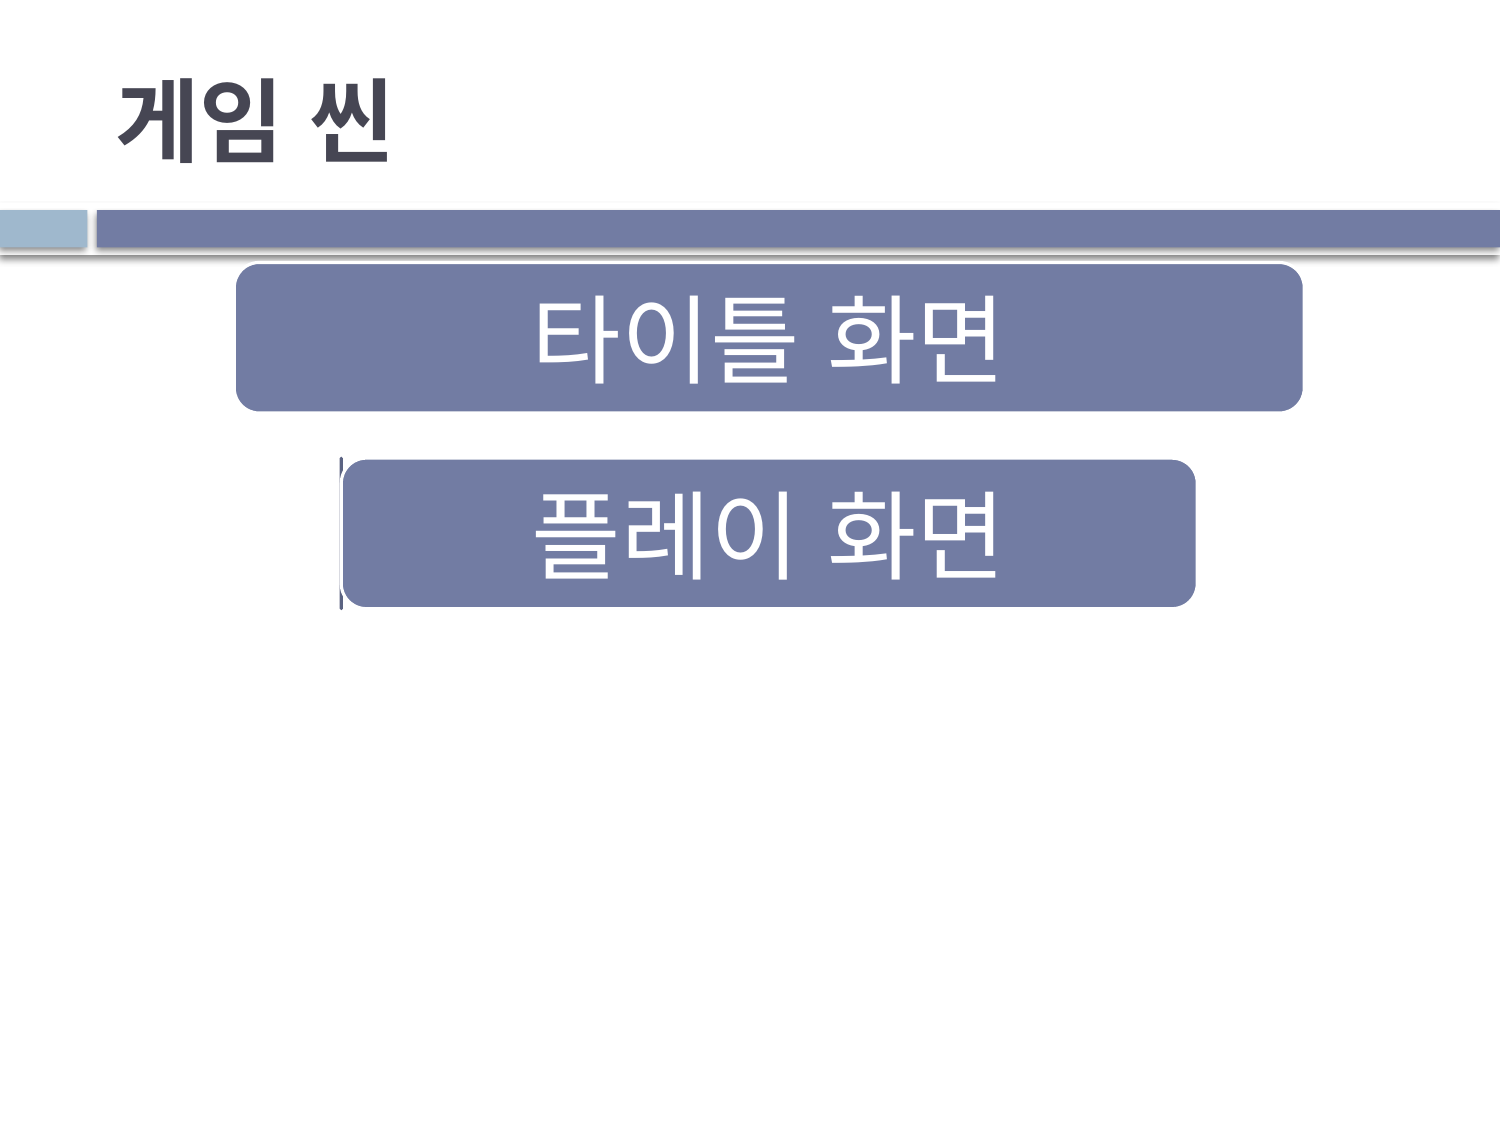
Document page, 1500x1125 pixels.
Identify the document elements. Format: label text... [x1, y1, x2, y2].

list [100, 262, 1439, 1001]
title 게임 씬 [100, 37, 1438, 200]
